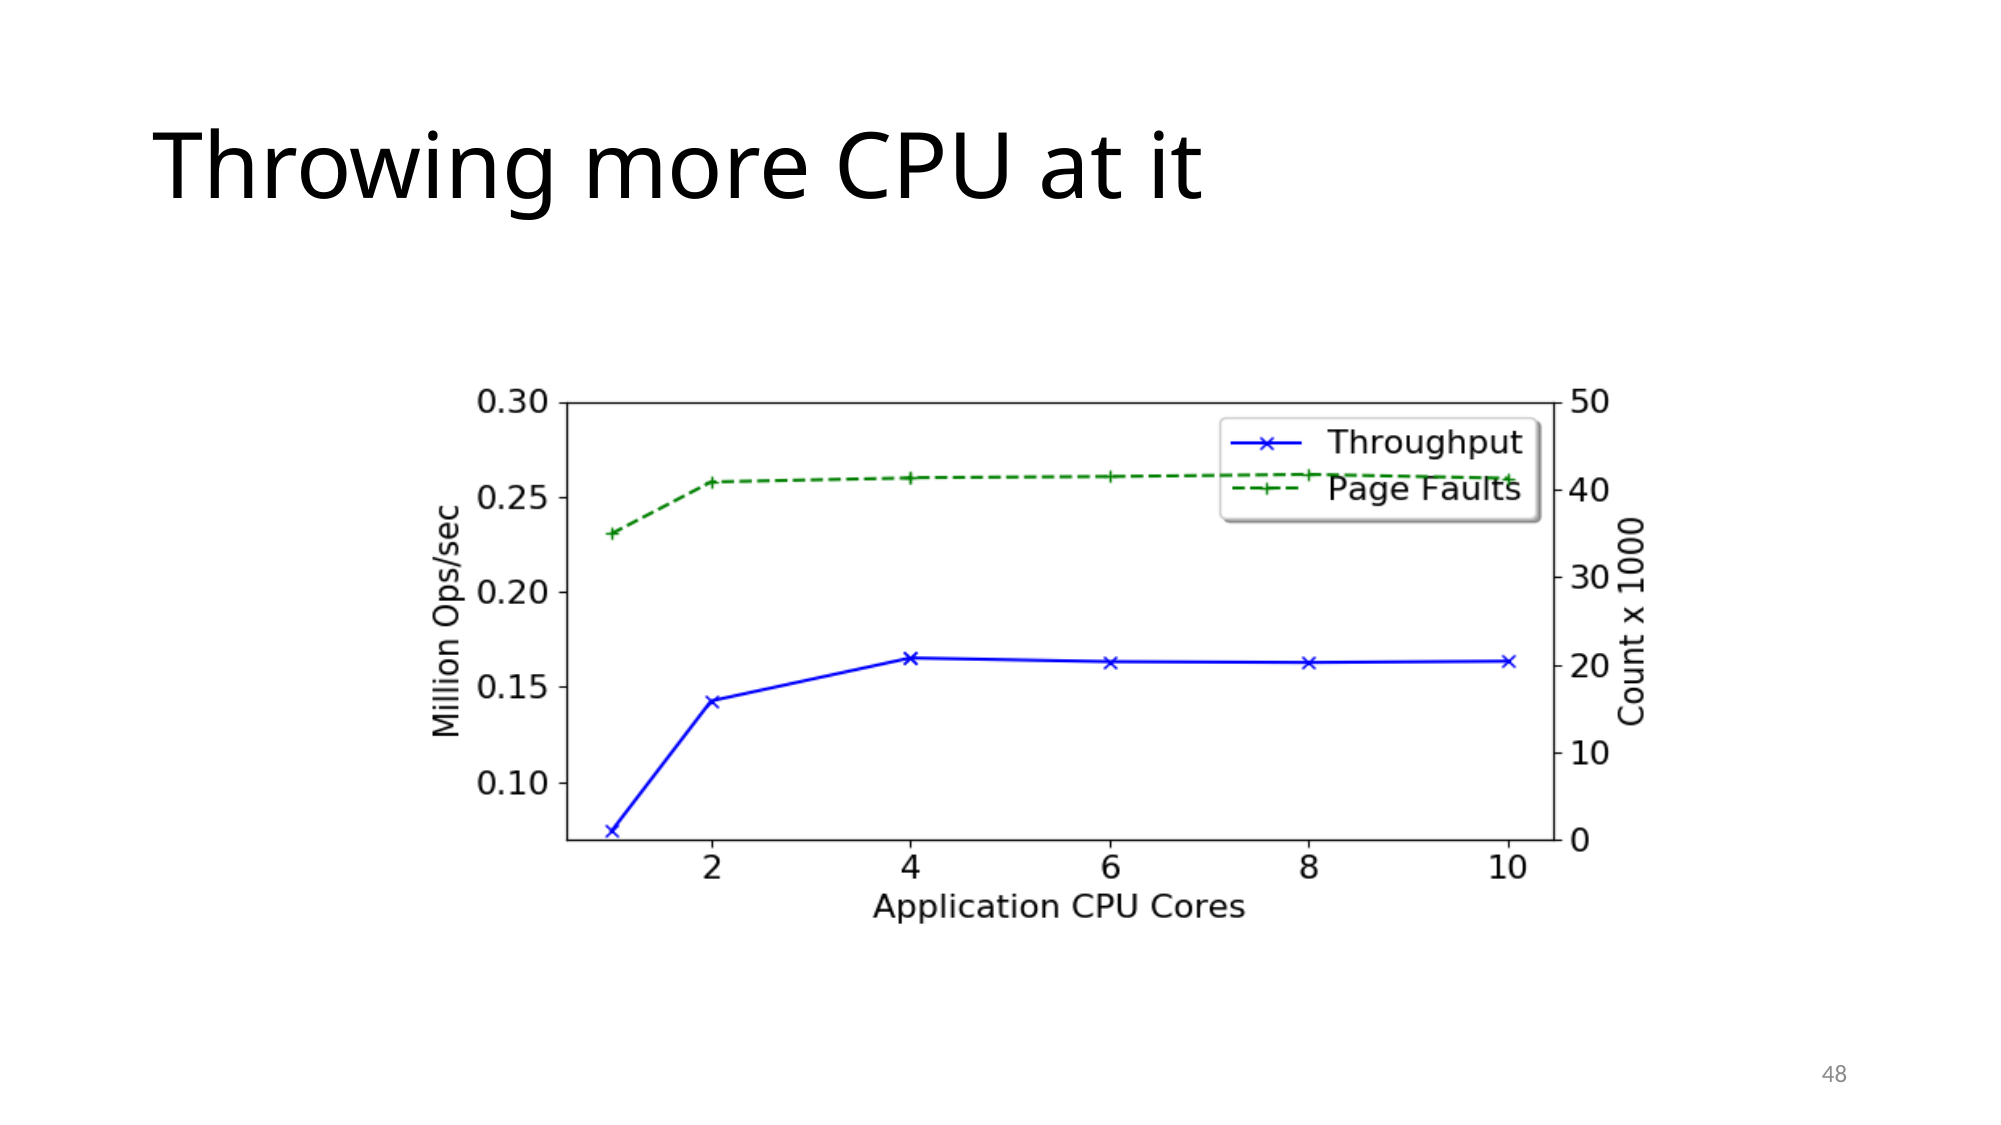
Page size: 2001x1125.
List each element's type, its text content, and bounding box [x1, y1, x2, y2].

slide_number 48 [1412, 1042, 1863, 1103]
picture [399, 356, 1689, 957]
title Throwing more CPU at it [137, 59, 1863, 278]
